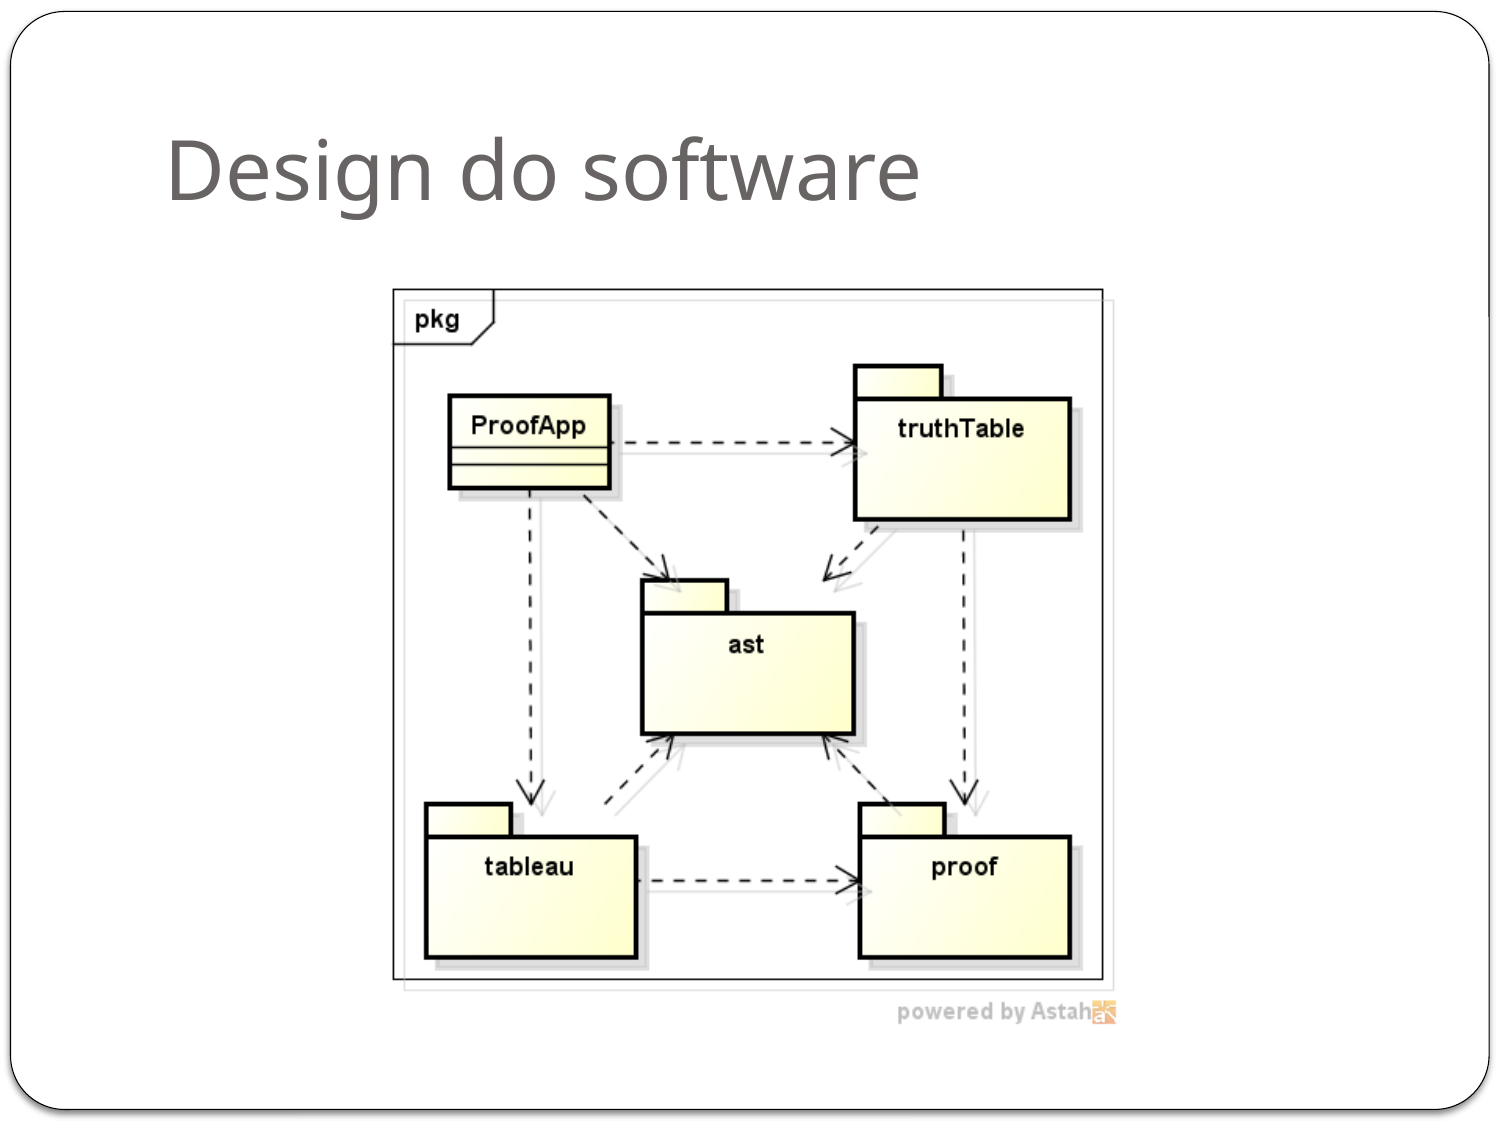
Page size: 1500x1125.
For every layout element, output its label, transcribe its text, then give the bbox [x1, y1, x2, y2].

picture [371, 266, 1124, 1032]
title Design do software [150, 45, 1425, 233]
